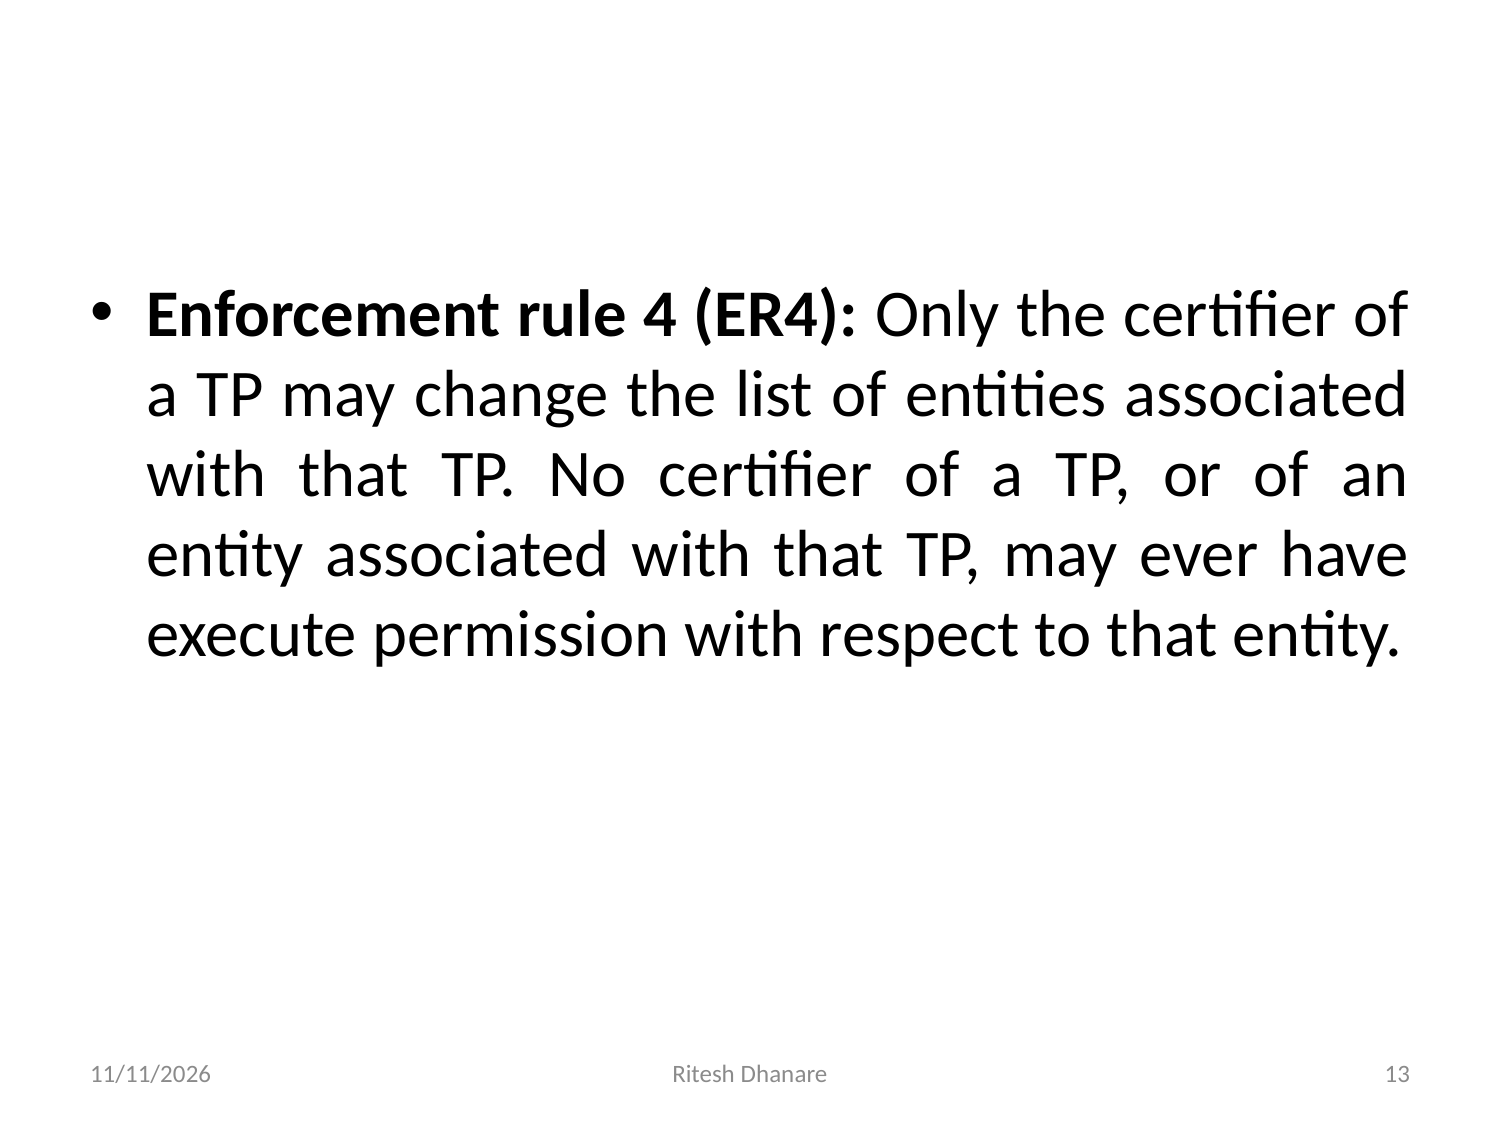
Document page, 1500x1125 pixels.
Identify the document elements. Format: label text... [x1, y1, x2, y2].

footer Ritesh Dhanare [512, 1042, 988, 1103]
list Enforcement rule 4 (ER4): Only the certifier of a TP may change the list of entities associated with that TP. No certifier of a TP, or of an entity associated with that TP, may ever have execute permission with respect to that entity. [75, 262, 1425, 1005]
slide_number 13 [1074, 1042, 1425, 1103]
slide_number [75, 1042, 425, 1103]
